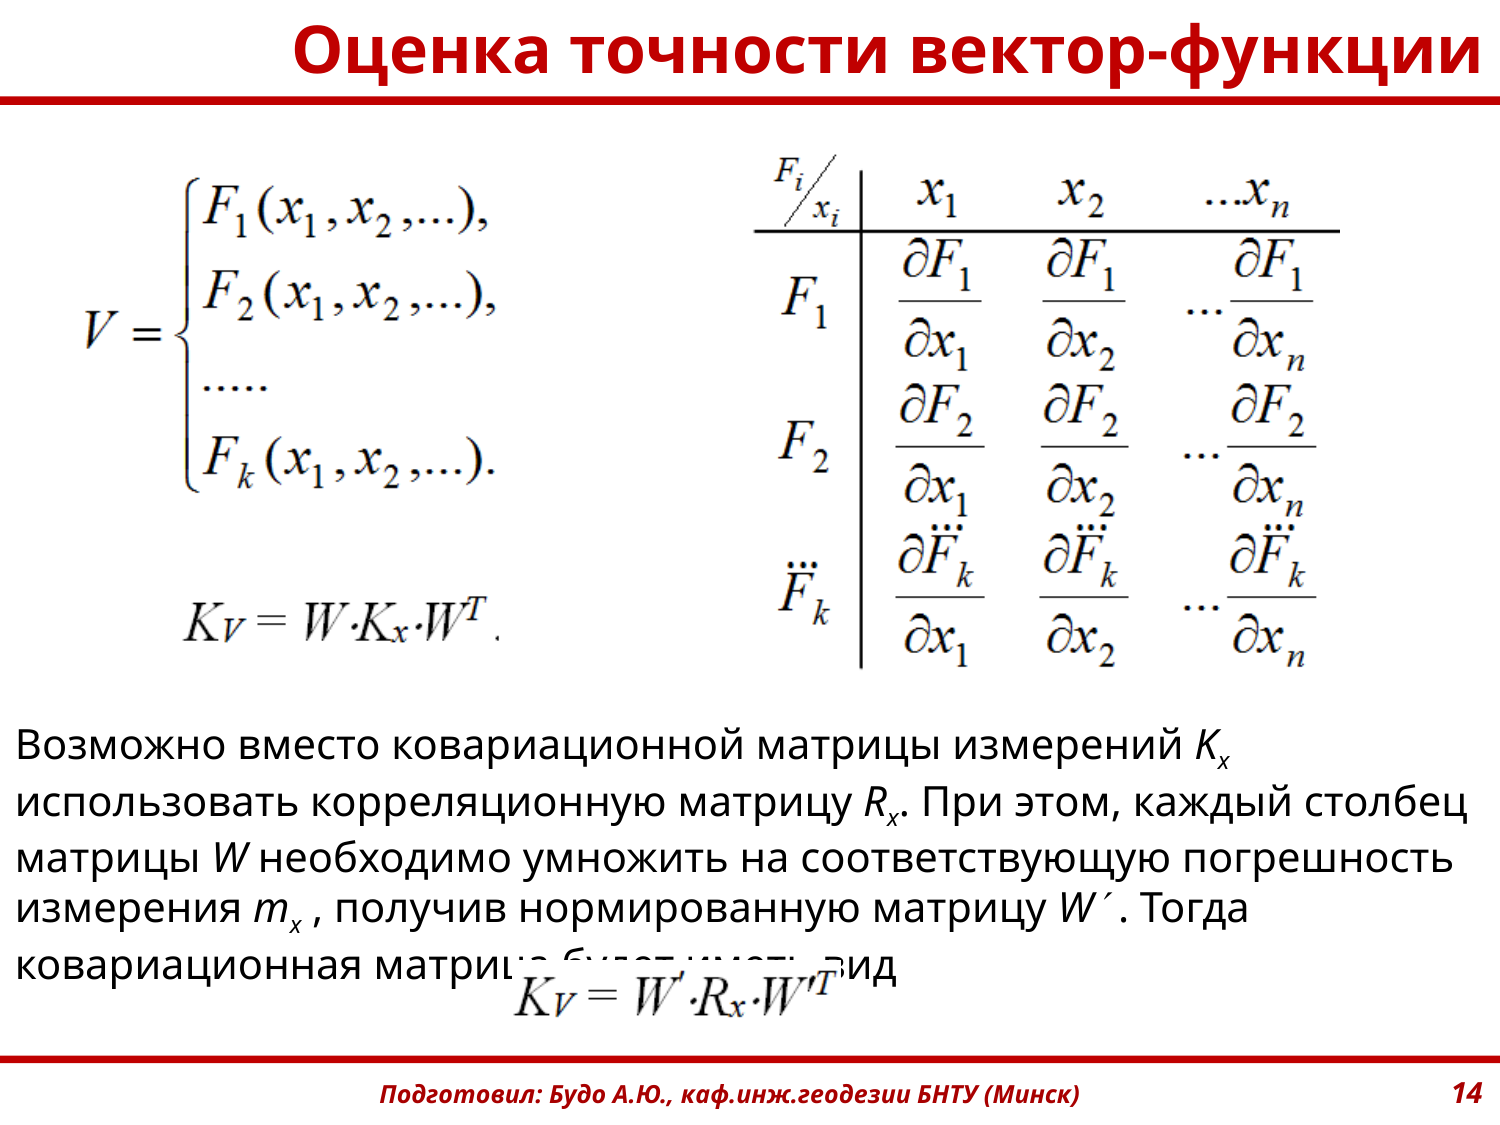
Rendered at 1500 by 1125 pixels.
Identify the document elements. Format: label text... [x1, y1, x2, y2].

text_box Возможно вместо ковариационной матрицы измерений Kx использовать корреляционную матрицу Rx. При этом, каждый столбец матрицы W необходимо умножить на соответствующую погрешность измерения mx , получив нормированную матрицу W . Тогда ковариационная матрица будет иметь вид [0, 710, 1500, 996]
title Оценка точности вектор-функции [0, 0, 1500, 95]
picture [51, 163, 512, 515]
picture [512, 960, 841, 1022]
footer Подготовил: Будо А.Ю., каф.инж.геодезии БНТУ (Минск) [77, 1065, 1384, 1125]
picture [730, 133, 1340, 689]
picture [170, 584, 510, 661]
slide_number 14 [1389, 1064, 1498, 1125]
